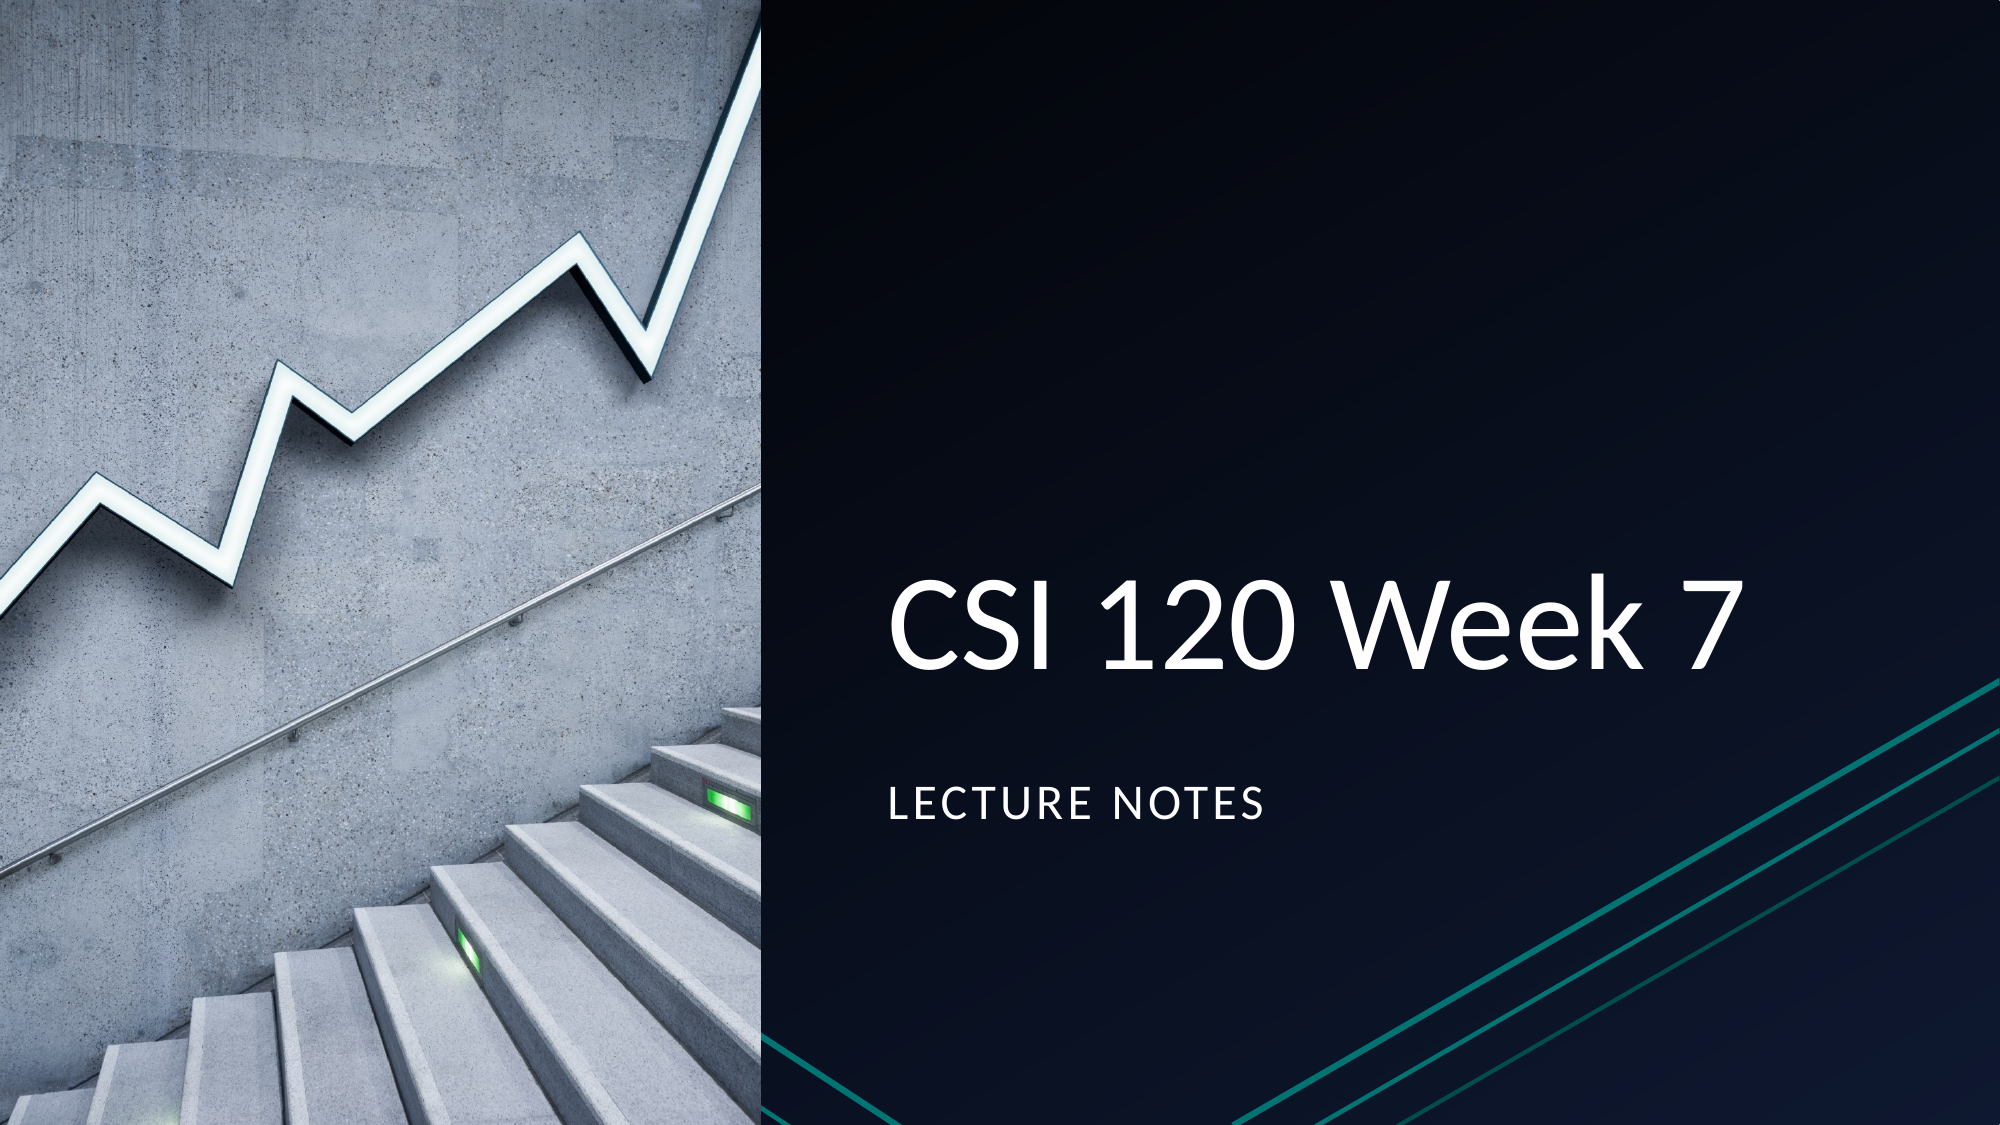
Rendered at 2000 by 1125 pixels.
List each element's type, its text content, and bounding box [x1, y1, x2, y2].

picture [0, 0, 761, 1125]
subtitle Lecture Notes [867, 766, 1896, 934]
title CSI 120 Week 7 [867, 104, 1894, 710]
